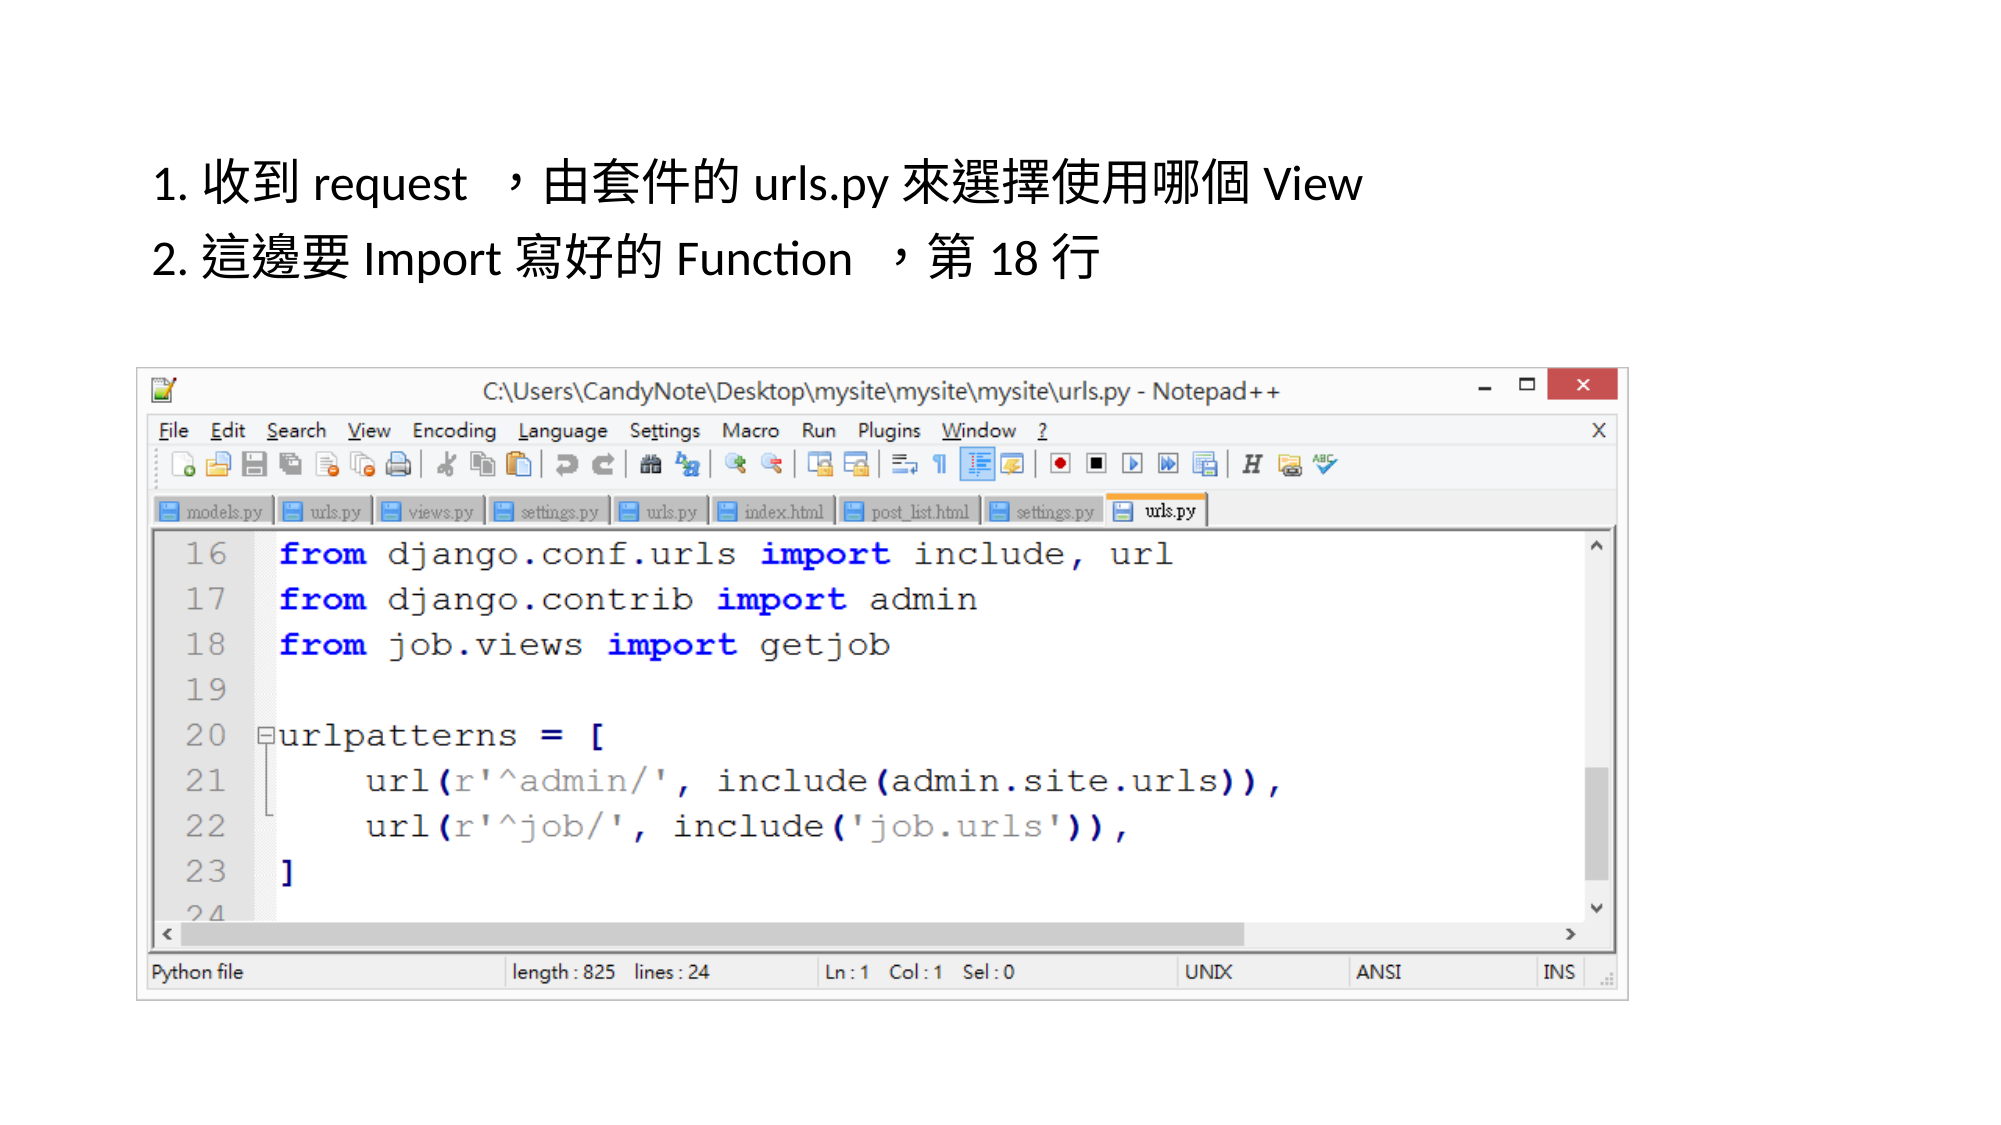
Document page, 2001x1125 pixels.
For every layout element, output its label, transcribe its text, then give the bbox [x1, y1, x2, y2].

picture [136, 367, 1629, 1001]
list 1.收到request ，由套件的urls.py來選擇使用哪個View 2.這邊要Import寫好的Function ，第18行 [136, 149, 1862, 420]
